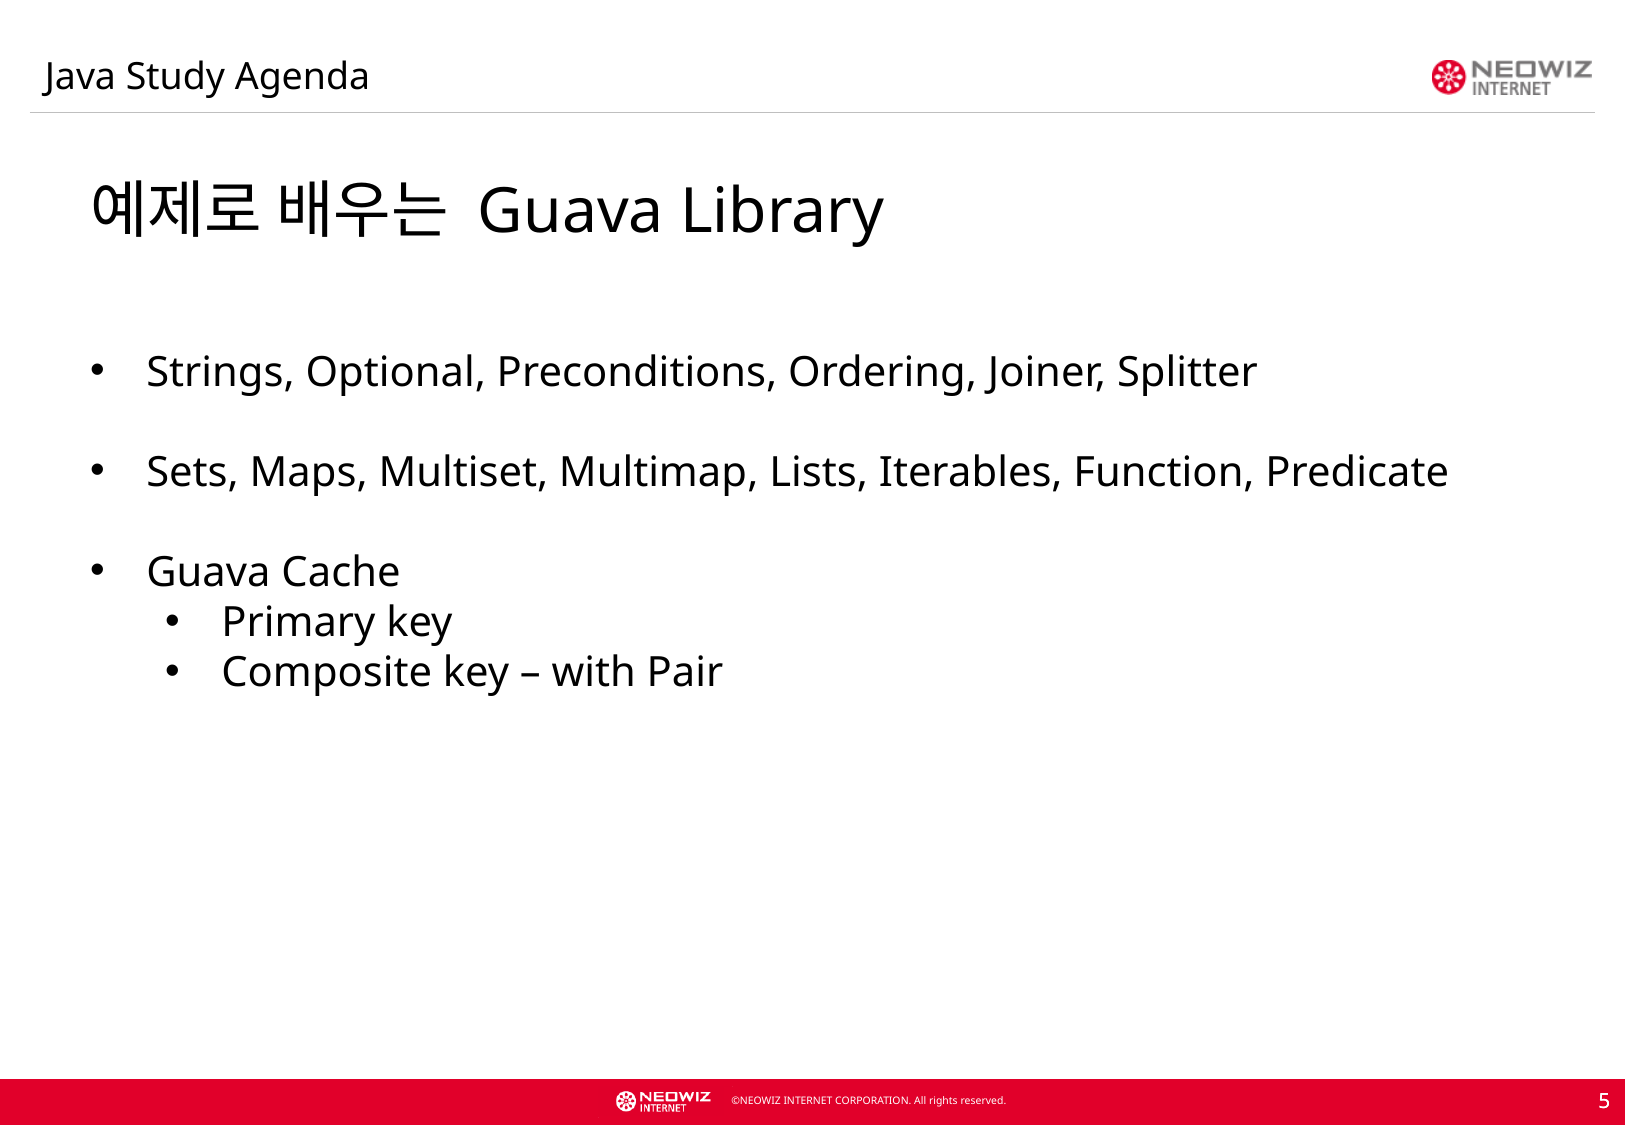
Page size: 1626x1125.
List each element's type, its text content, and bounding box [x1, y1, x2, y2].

picture [598, 1086, 723, 1116]
text_box 5 [1245, 1080, 1625, 1125]
text_box 예제로 배우는 Guava Library Strings, Optional, Preconditions, Ordering, Joiner, Splitter Sets, Maps, Multiset, Multimap, Lists, Iterables, Function, Predicate Guava Cache Primary key Composite key – with Pair [0, 112, 1625, 1080]
picture [1432, 60, 1592, 95]
text_box Java Study Agenda [29, 30, 887, 118]
